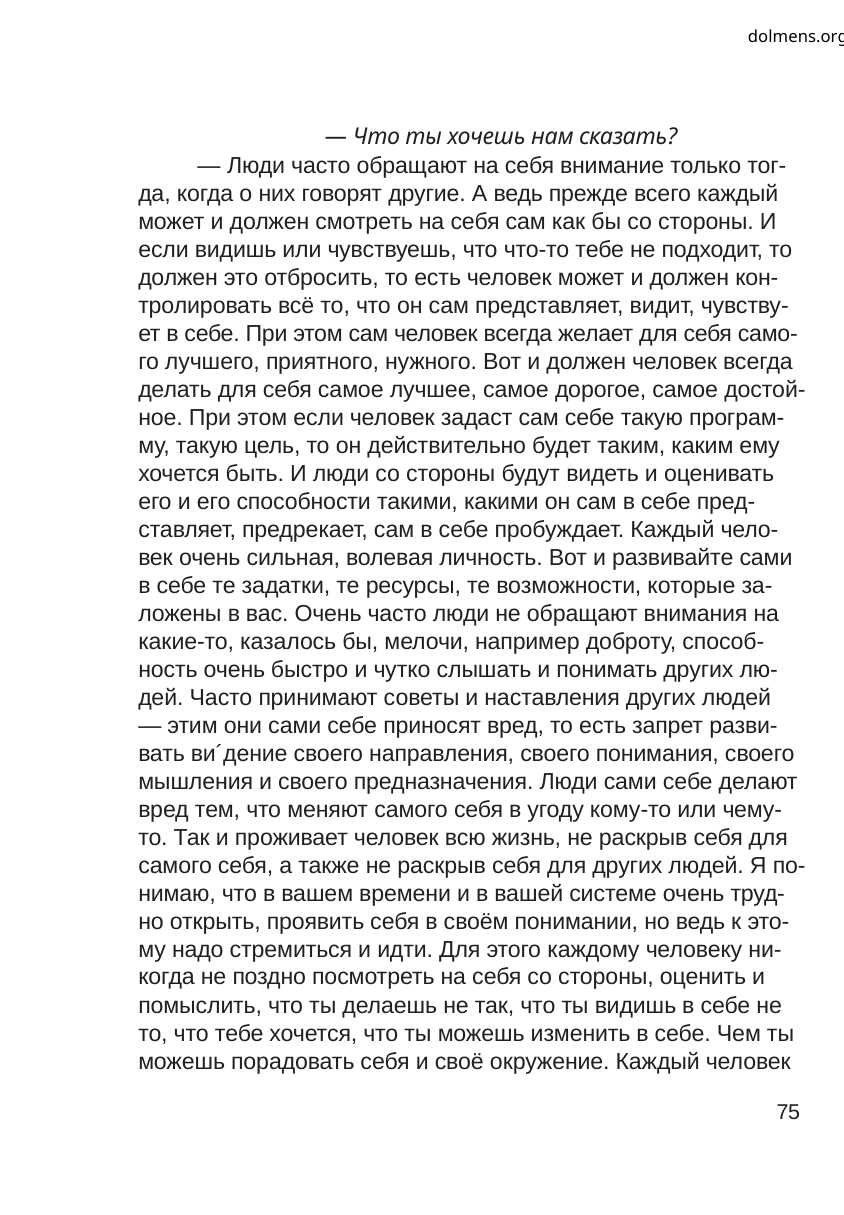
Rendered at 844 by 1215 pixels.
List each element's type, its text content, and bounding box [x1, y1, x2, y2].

text_box — Что ты хочешь нам сказать? [324, 120, 678, 149]
text_box dolmens.org [747, 27, 844, 66]
text_box 75 [776, 1097, 801, 1151]
text_box — Люди часто обращают на себя внимание только тог- да, когда о них говорят другие. А ведь прежде всего каждый может и должен смотреть на себя сам как бы со стороны. И если видишь или чувствуешь, что что-то тебе не подходит, то должен это отбросить, то есть человек может и должен кон- тролировать всё то, что он сам представляет, видит, чувству- ет в себе. При этом сам человек всегда желает для себя само- го лучшего, приятного, нужного. Вот и должен человек всегда делать для себя самое лучшее, самое дорогое, самое достой- ное. При этом если человек задаст сам себе такую програм- му, такую цель, то он действительно будет таким, каким ему хочется быть. И люди со стороны будут видеть и оценивать его и его способности такими, какими он сам в себе пред- ставляет, предрекает, сам в себе пробуждает. Каждый чело- век очень сильная, волевая личность. Вот и развивайте сами в себе те задатки, те ресурсы, те возможности, которые за- ложены в вас. Очень часто люди не обращают внимания на какие-то, казалось бы, мелочи, например доброту, способ- ность очень быстро и чутко слышать и понимать других лю- дей. Часто принимают советы и наставления других людей — этим они сами себе приносят вред, то есть запрет разви- вать ви´дение своего направления, своего понимания, своего мышления и своего предназначения. Люди сами себе делают вред тем, что меняют самого себя в угоду кому-то или чему- то. Так и проживает человек всю жизнь, не раскрыв себя для самого себя, а также не раскрыв себя для других людей. Я по- нимаю, что в вашем времени и в вашей системе очень труд- но открыть, проявить себя в своём понимании, но ведь к это- му надо стремиться и идти. Для этого каждому человеку ни- когда не поздно посмотреть на себя со стороны, оценить и помыслить, что ты делаешь не так, что ты видишь в себе не то, что тебе хочется, что ты можешь изменить в себе. Чем ты можешь порадовать себя и своё окружение. Каждый человек [138, 149, 806, 1102]
